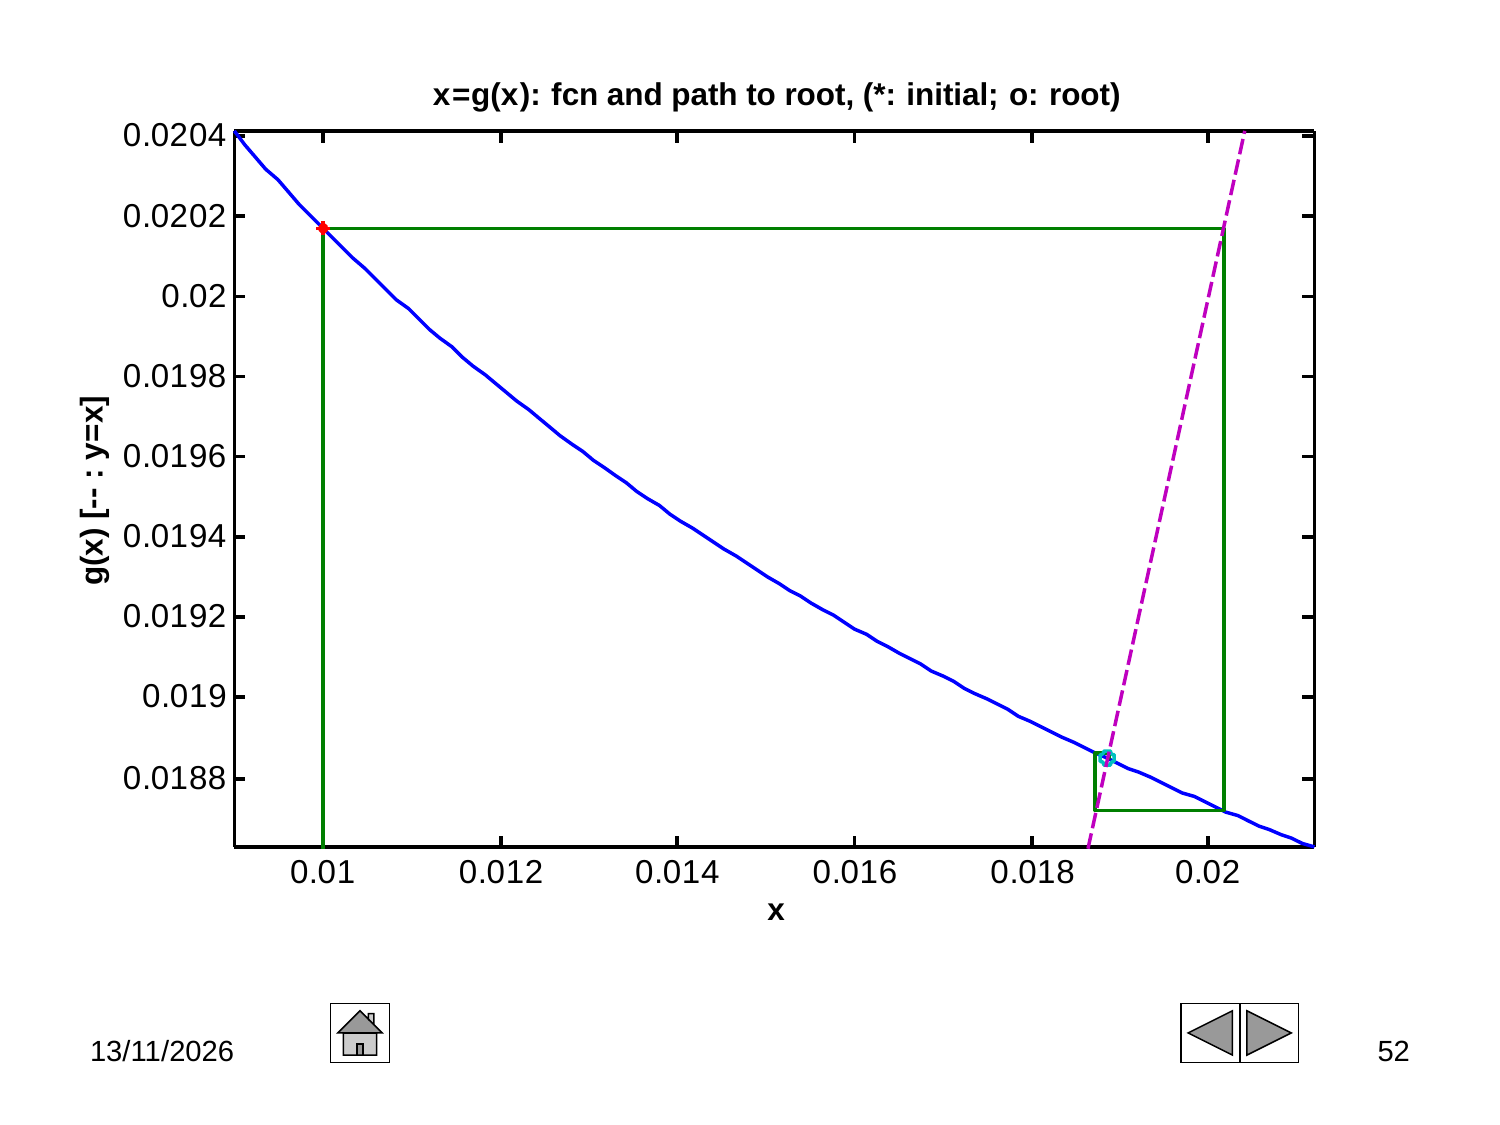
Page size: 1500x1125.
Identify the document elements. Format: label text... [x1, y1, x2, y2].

text_box [1240, 1003, 1299, 1063]
picture [52, 66, 1448, 947]
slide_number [75, 1024, 425, 1103]
text_box [1180, 1003, 1240, 1063]
slide_number 52 [1074, 1024, 1425, 1103]
text_box [330, 1003, 390, 1063]
